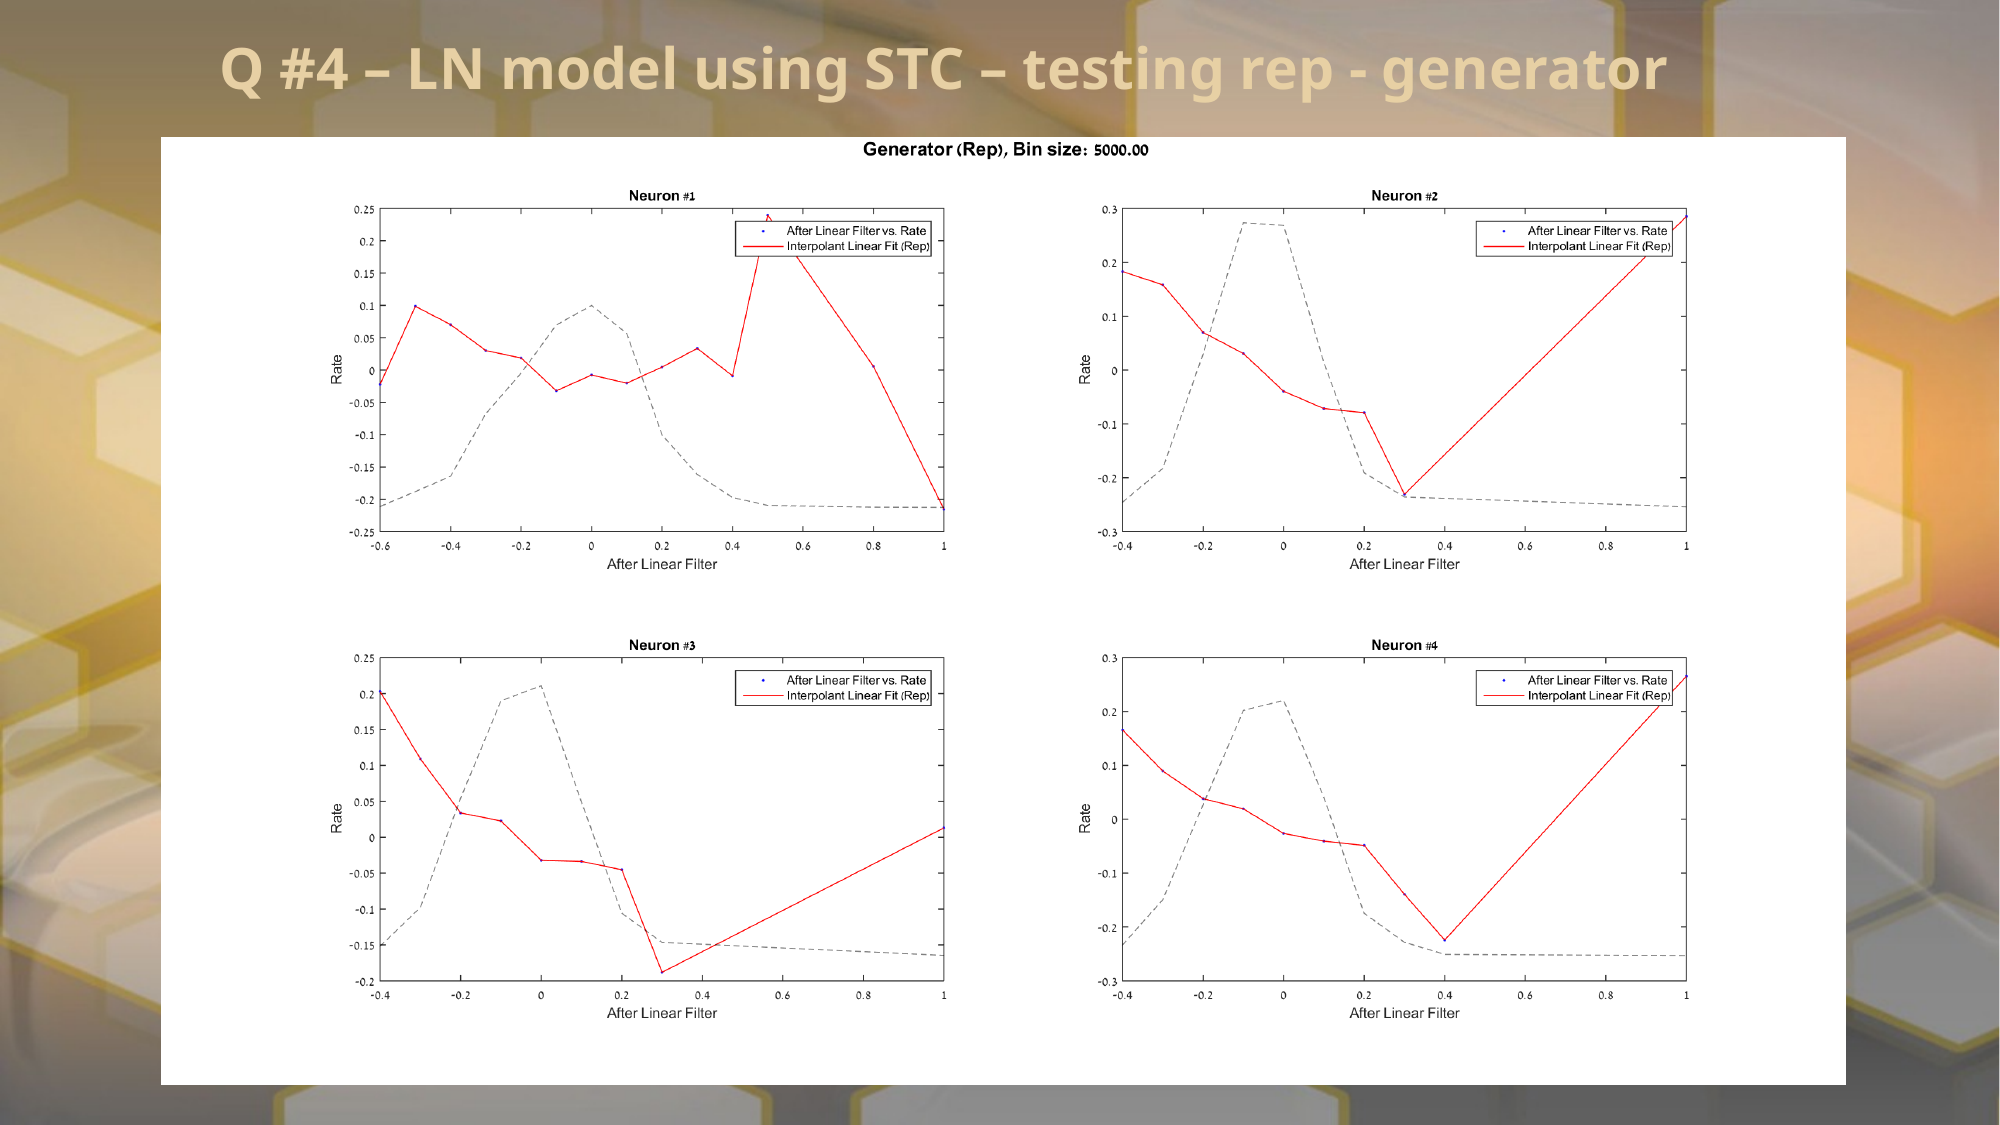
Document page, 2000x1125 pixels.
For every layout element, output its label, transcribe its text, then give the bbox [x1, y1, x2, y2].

picture [0, 0, 2000, 1125]
title Q #4 – LN model using STC – testing rep - generator [204, 0, 1780, 110]
